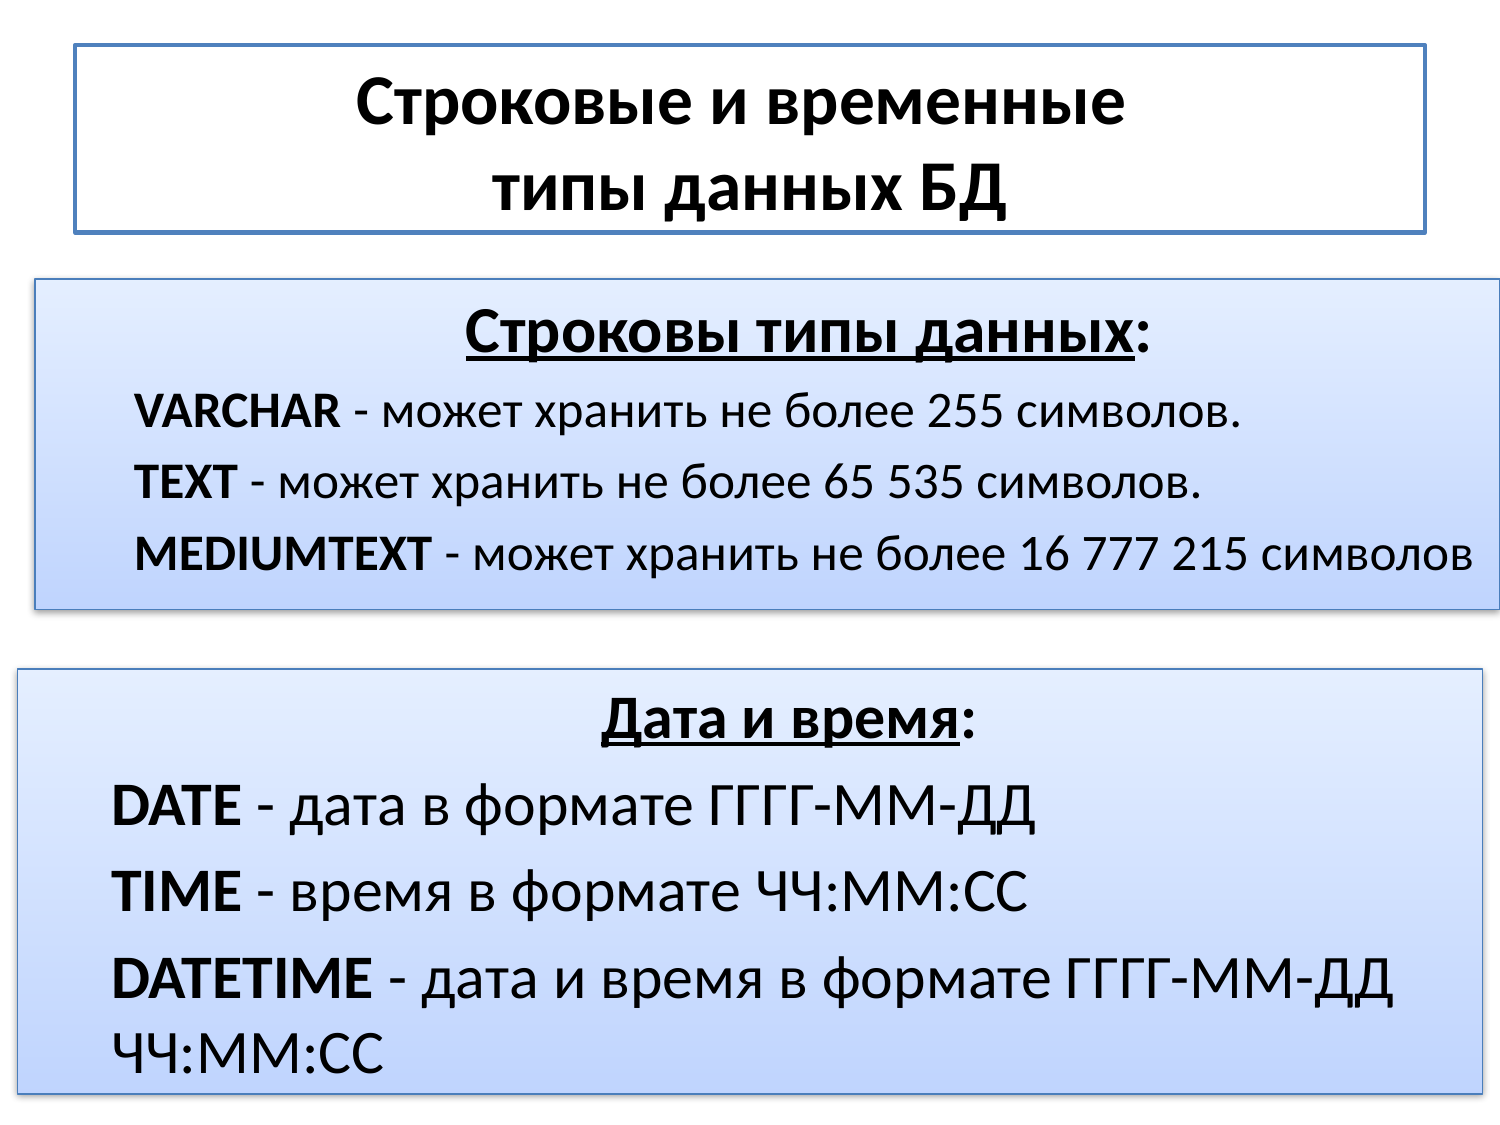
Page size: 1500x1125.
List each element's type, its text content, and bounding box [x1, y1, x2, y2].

list Строковы типы данных: VARCHAR - может хранить не более 255 символов. TEXT - может хранить не более 65 535 символов. MEDIUMTEXT - может хранить не более 16 777 215 символов [34, 278, 1500, 610]
title Строковые и временные типы данных БД [73, 43, 1427, 235]
text_box Дата и время: DATE - дата в формате ГГГГ-ММ-ДД TIME - время в формате ЧЧ:ММ:СС DATETIME - дата и время в формате ГГГГ-ММ-ДД ЧЧ:ММ:СС [17, 668, 1483, 1095]
